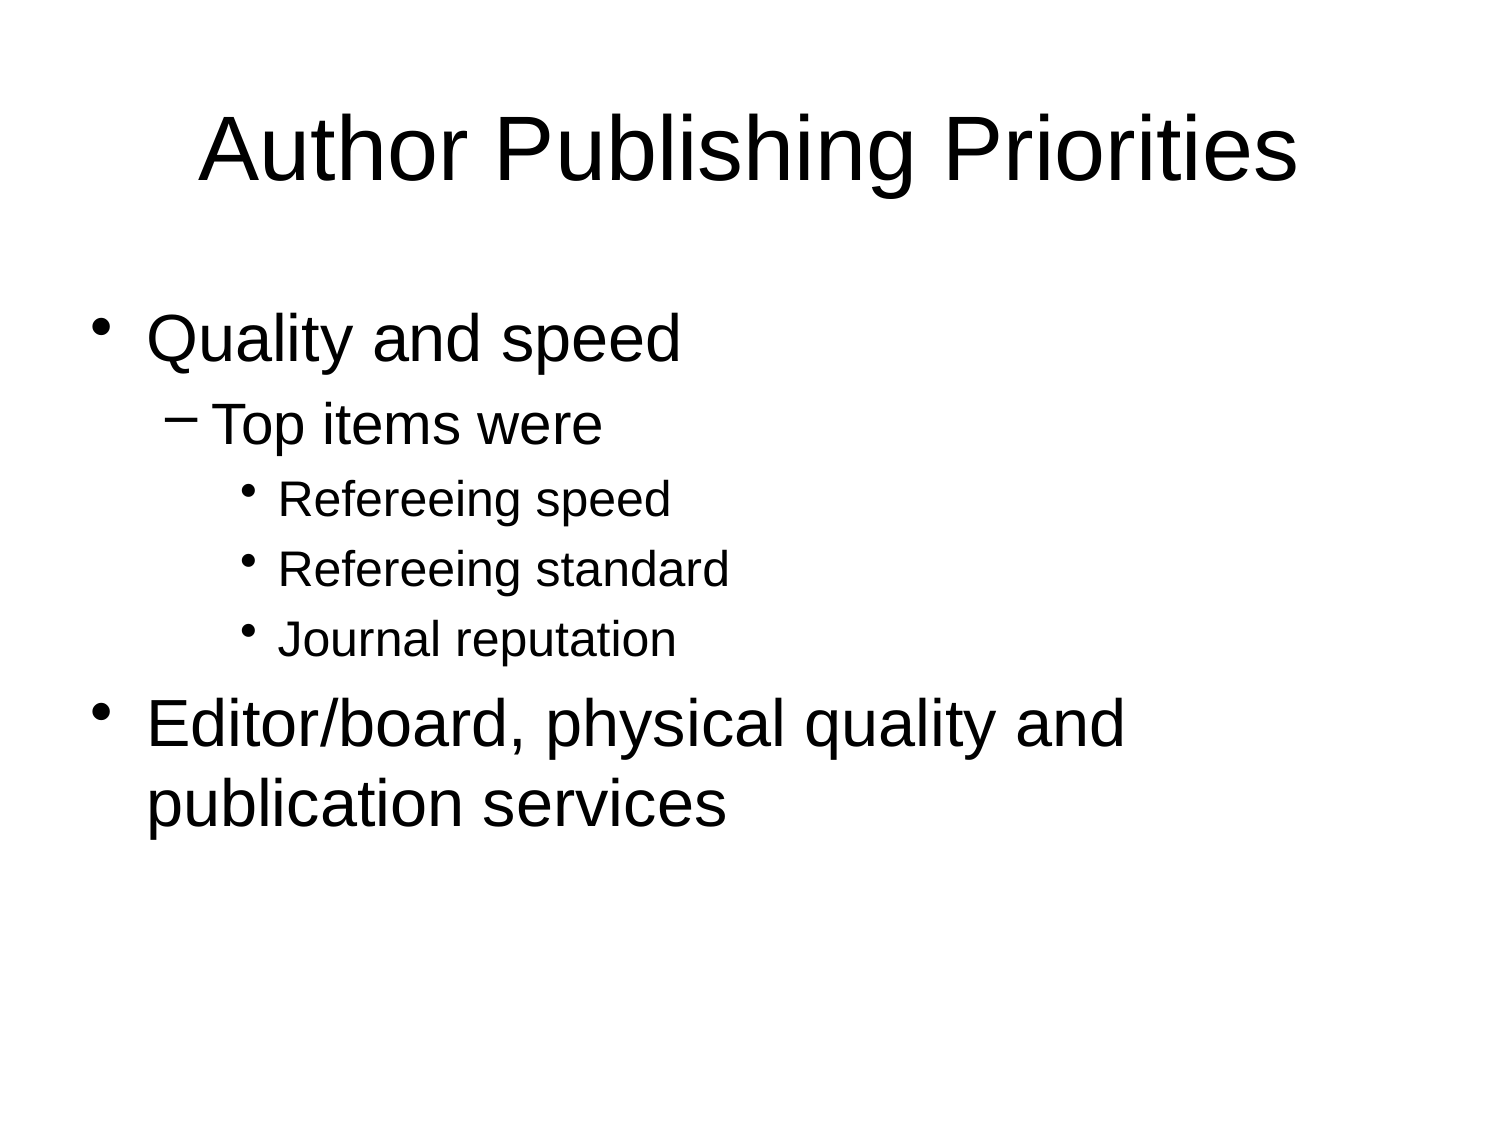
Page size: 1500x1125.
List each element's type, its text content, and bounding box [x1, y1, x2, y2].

list Quality and speed Top items were Refereeing speed Refereeing standard Journal reputation Editor/board, physical quality and publication services [75, 287, 1425, 1030]
title Author Publishing Priorities [75, 50, 1425, 238]
